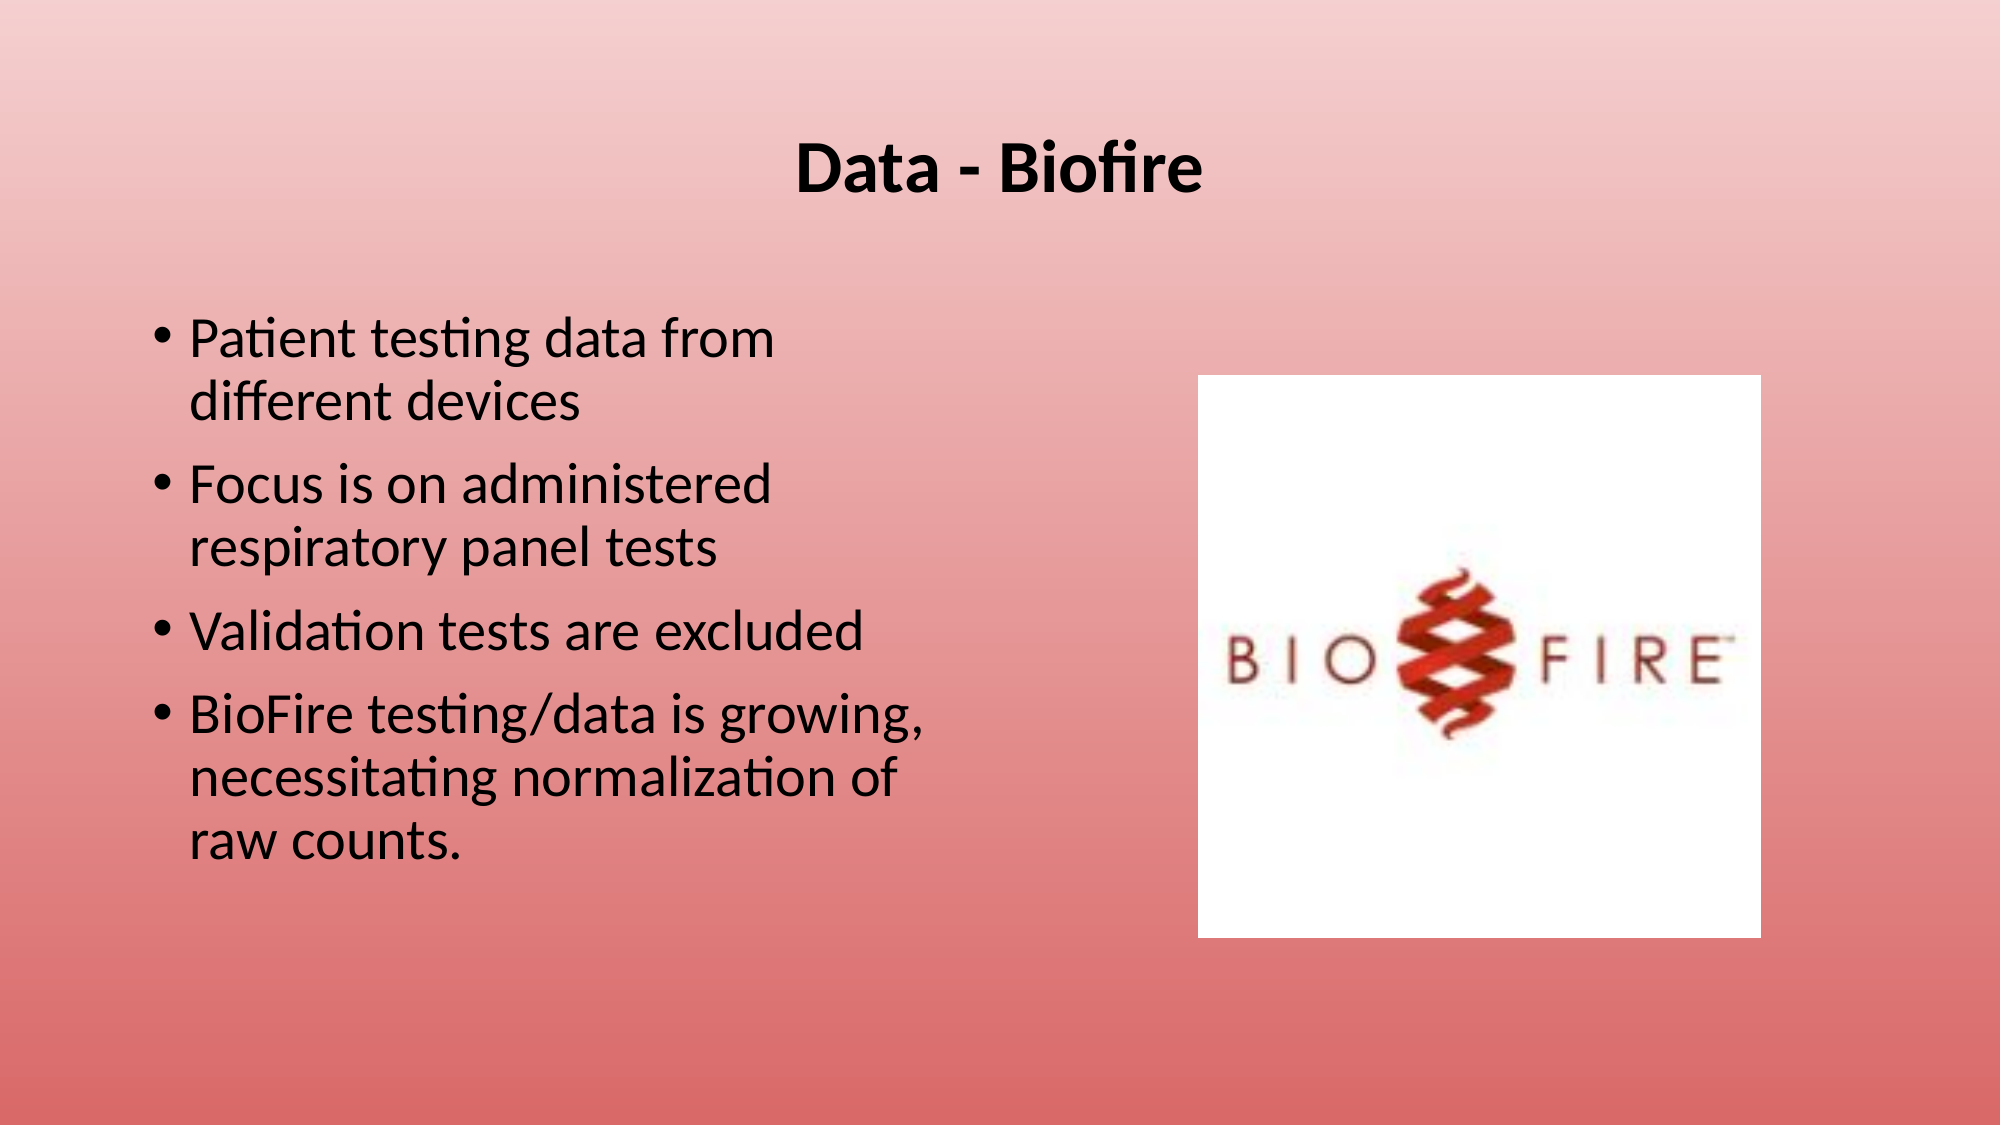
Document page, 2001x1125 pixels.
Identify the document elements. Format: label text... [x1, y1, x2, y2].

title Data - Biofire [137, 59, 1863, 278]
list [1198, 374, 1762, 938]
list Patient testing data from different devices Focus is on administered respiratory panel tests Validation tests are excluded BioFire testing/data is growing, necessitating normalization of raw counts. [137, 299, 988, 1014]
